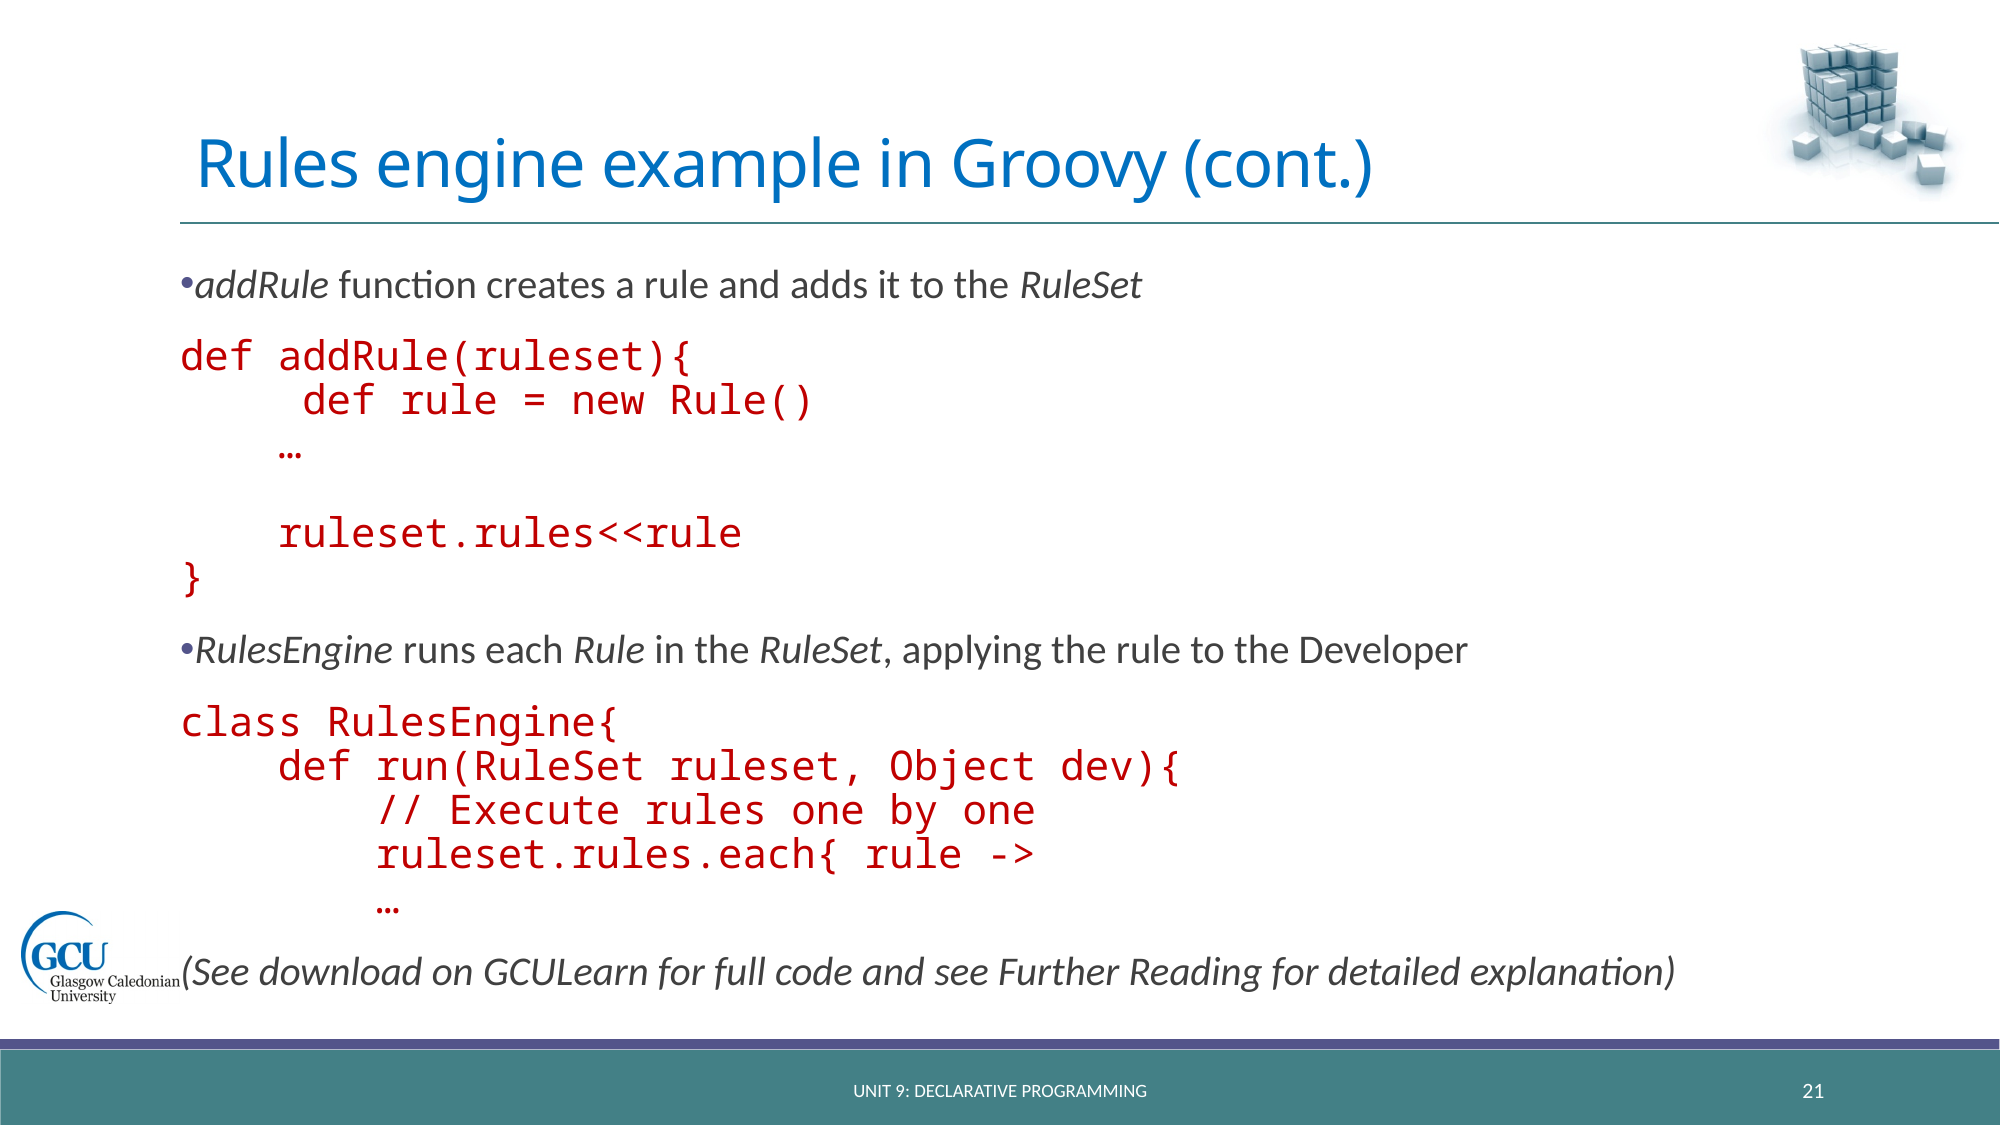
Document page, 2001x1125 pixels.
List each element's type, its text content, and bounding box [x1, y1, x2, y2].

picture [1741, 21, 1996, 212]
picture [21, 911, 180, 1004]
title Rules engine example in Groovy (cont.) [180, 47, 1830, 209]
list addRule function creates a rule and adds it to the RuleSet def addRule(ruleset){ def rule = new Rule() … ruleset.rules<<rule } RulesEngine runs each Rule in the RuleSet, applying the rule to the Developer class RulesEngine{ def run(RuleSet ruleset, Object dev){ // Execute rules one by one ruleset.rules.each{ rule -> … (See download on GCULearn for full code and see Further Reading for detailed explanation) [180, 255, 1830, 1004]
footer unit 9: declarative programming [604, 1059, 1396, 1120]
slide_number 21 [1624, 1059, 1840, 1120]
